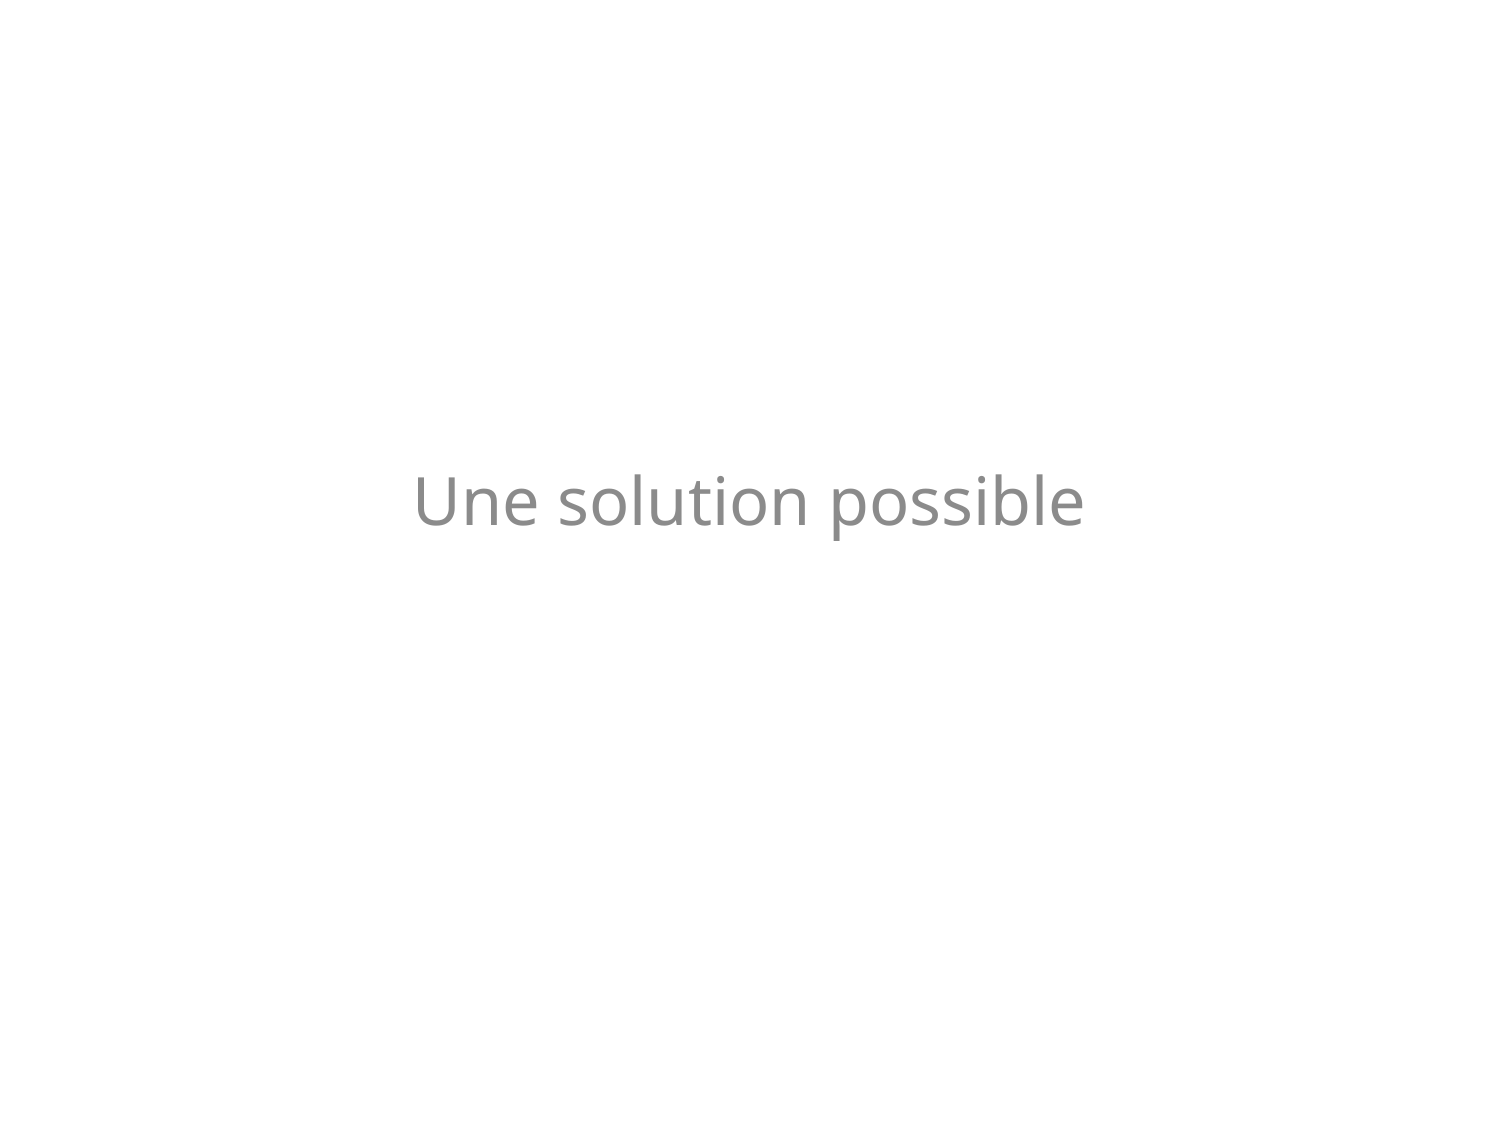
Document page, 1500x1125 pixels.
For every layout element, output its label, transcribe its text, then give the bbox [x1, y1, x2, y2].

list Une solution possible [75, 78, 1425, 1047]
